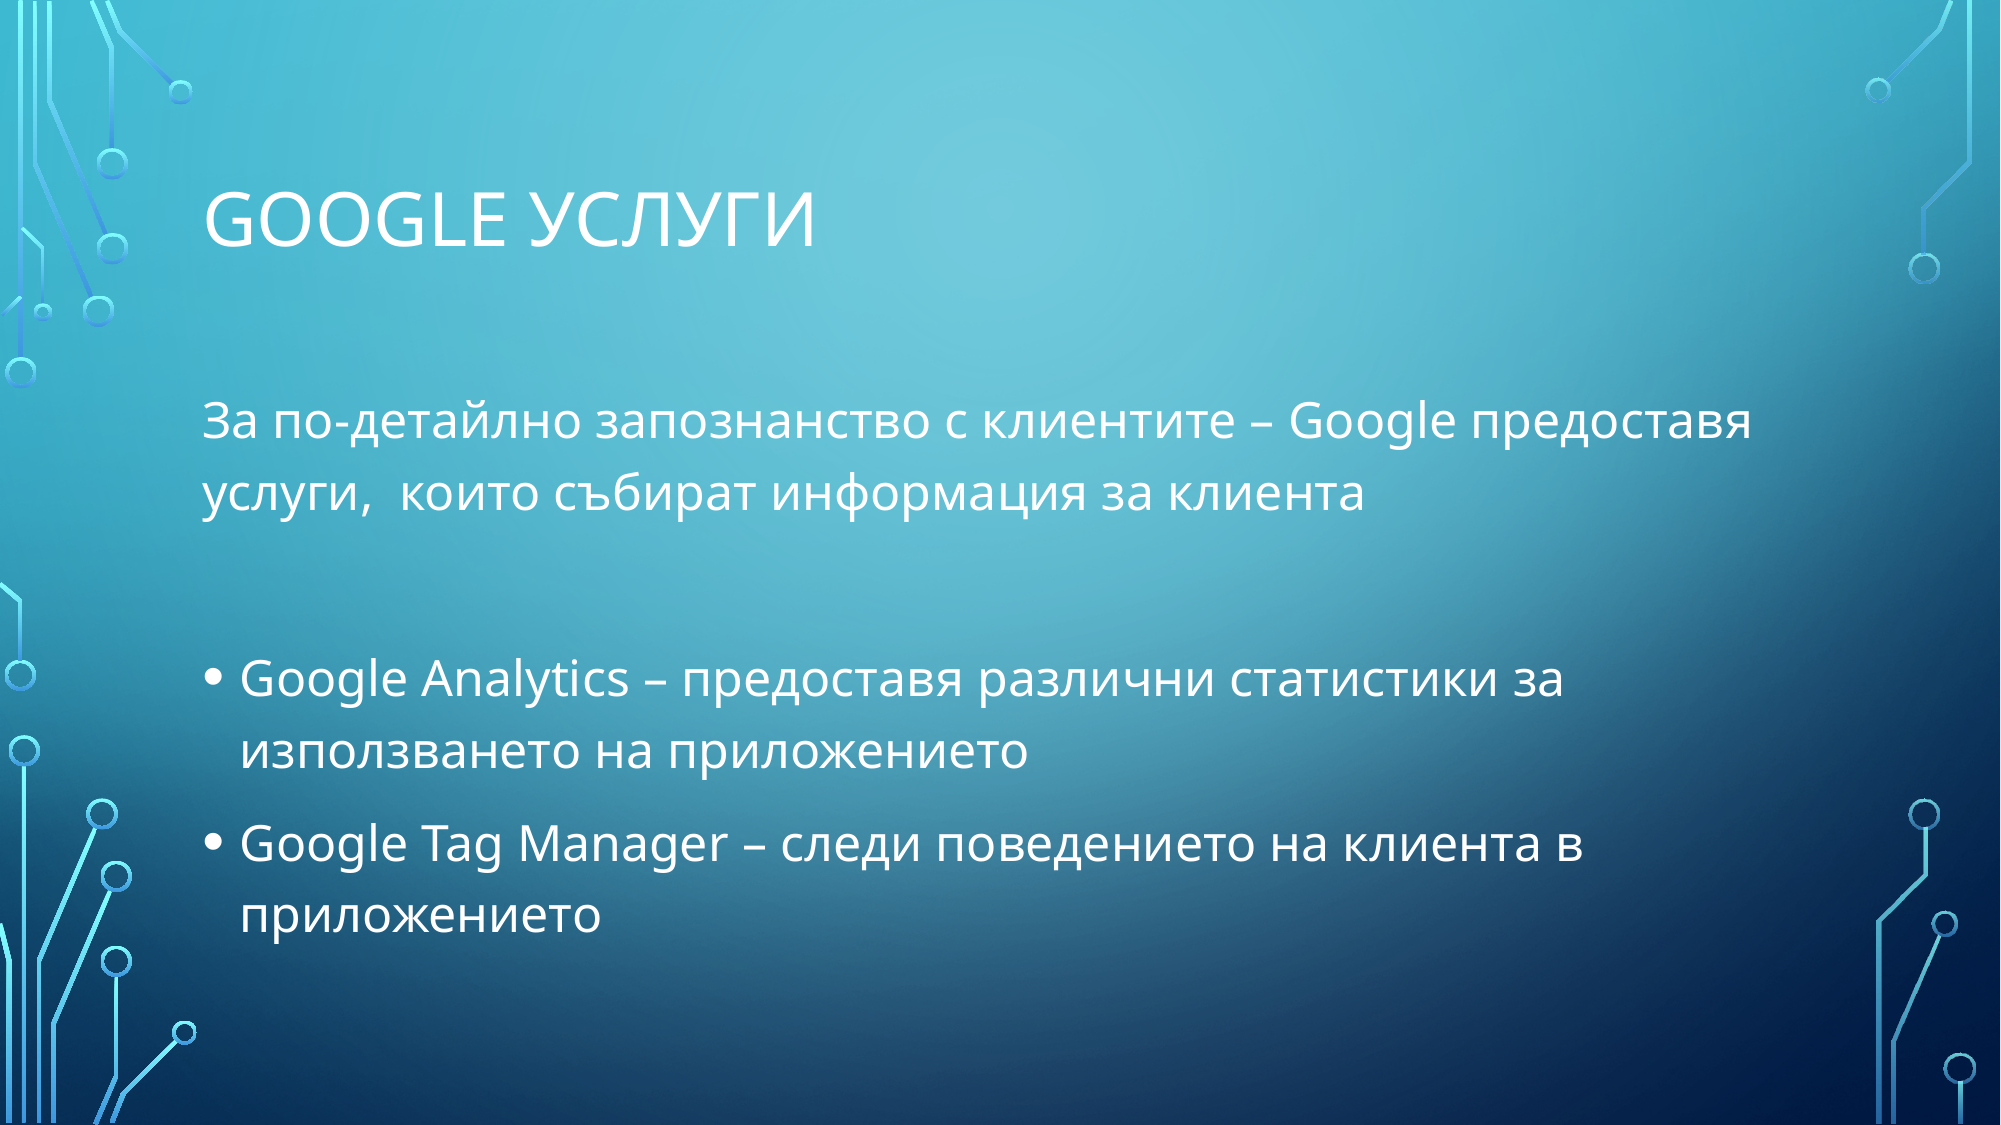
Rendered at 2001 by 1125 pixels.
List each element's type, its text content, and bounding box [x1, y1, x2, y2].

title Google услуги [187, 101, 1813, 344]
list За по-детайлно запознанство с клиентите – Google предоставя услуги, които събират информация за клиента Google Analytics – предоставя различни статистики за използването на приложението Google Tag Manager – следи поведението на клиента в приложението [187, 369, 1813, 950]
